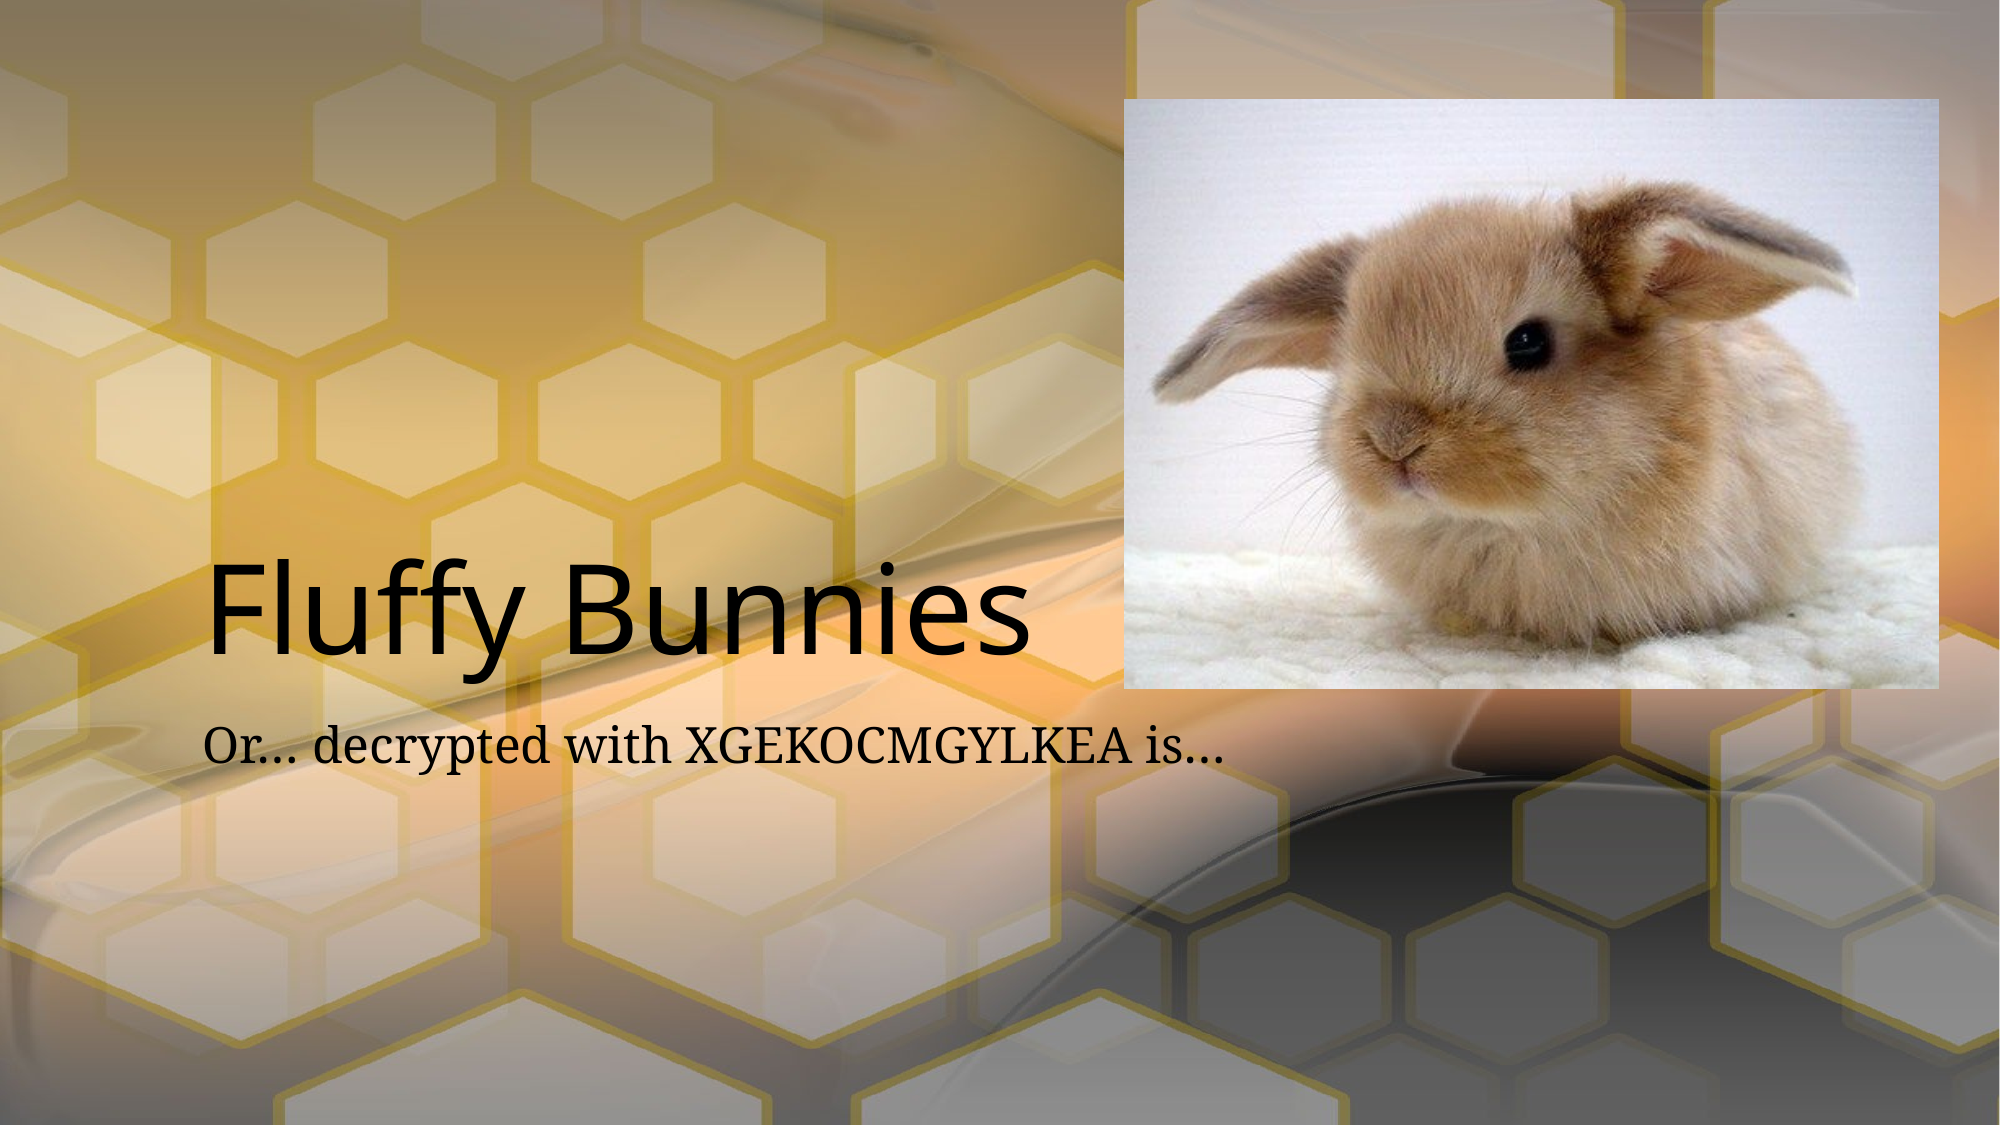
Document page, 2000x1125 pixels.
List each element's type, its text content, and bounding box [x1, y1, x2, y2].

title Fluffy Bunnies [187, 164, 1124, 689]
picture [0, 0, 2000, 1125]
subtitle Or… decrypted with XGEKOCMGYLKEA is… [187, 712, 1575, 938]
